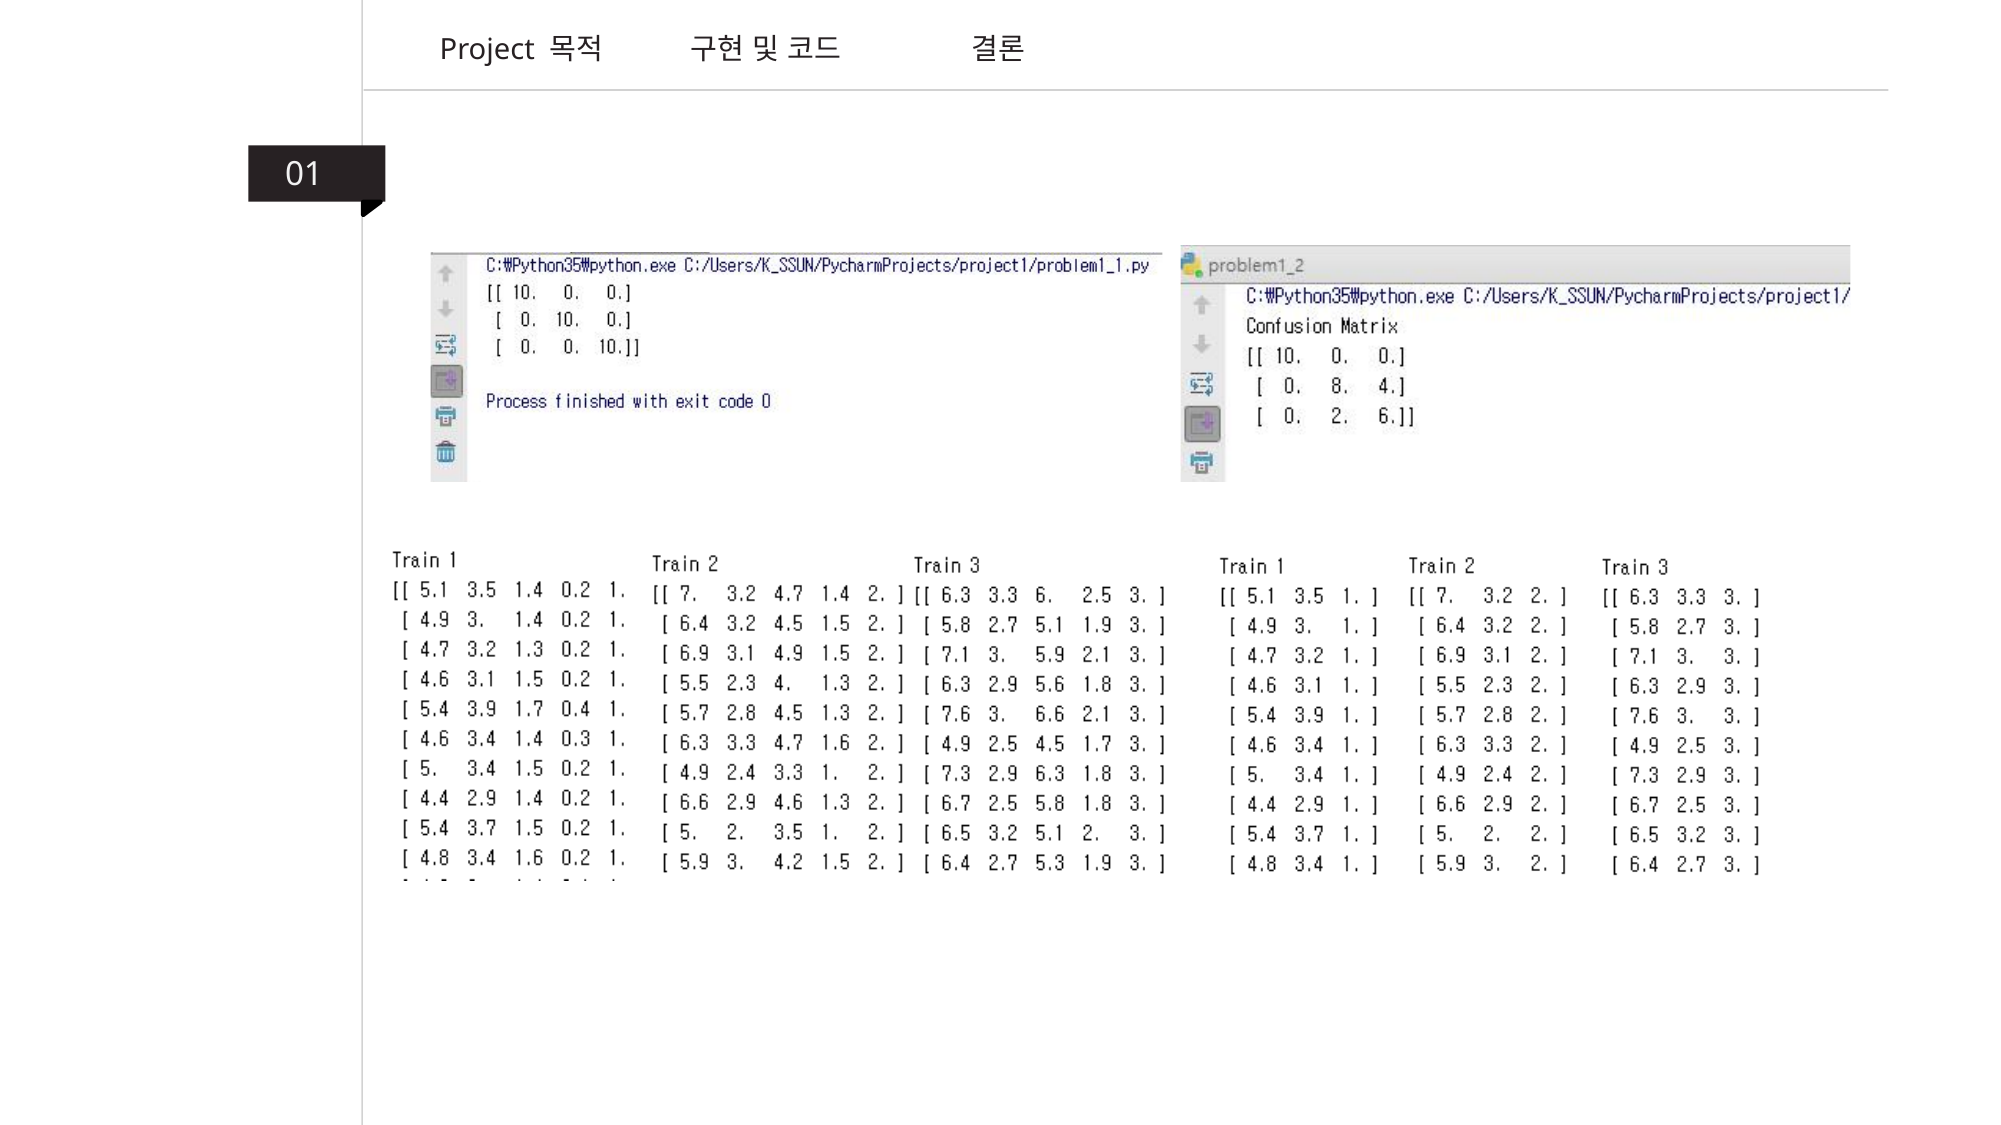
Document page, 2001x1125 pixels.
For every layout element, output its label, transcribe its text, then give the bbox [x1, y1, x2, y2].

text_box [376, 245, 1851, 885]
text_box Project 목적 [421, 22, 622, 73]
text_box 01 [270, 144, 357, 200]
text_box 구현 및 코드 [662, 22, 871, 73]
text_box [367, 199, 383, 215]
text_box [367, 143, 387, 204]
text_box 결론 [903, 22, 1095, 73]
text_box [246, 143, 357, 204]
